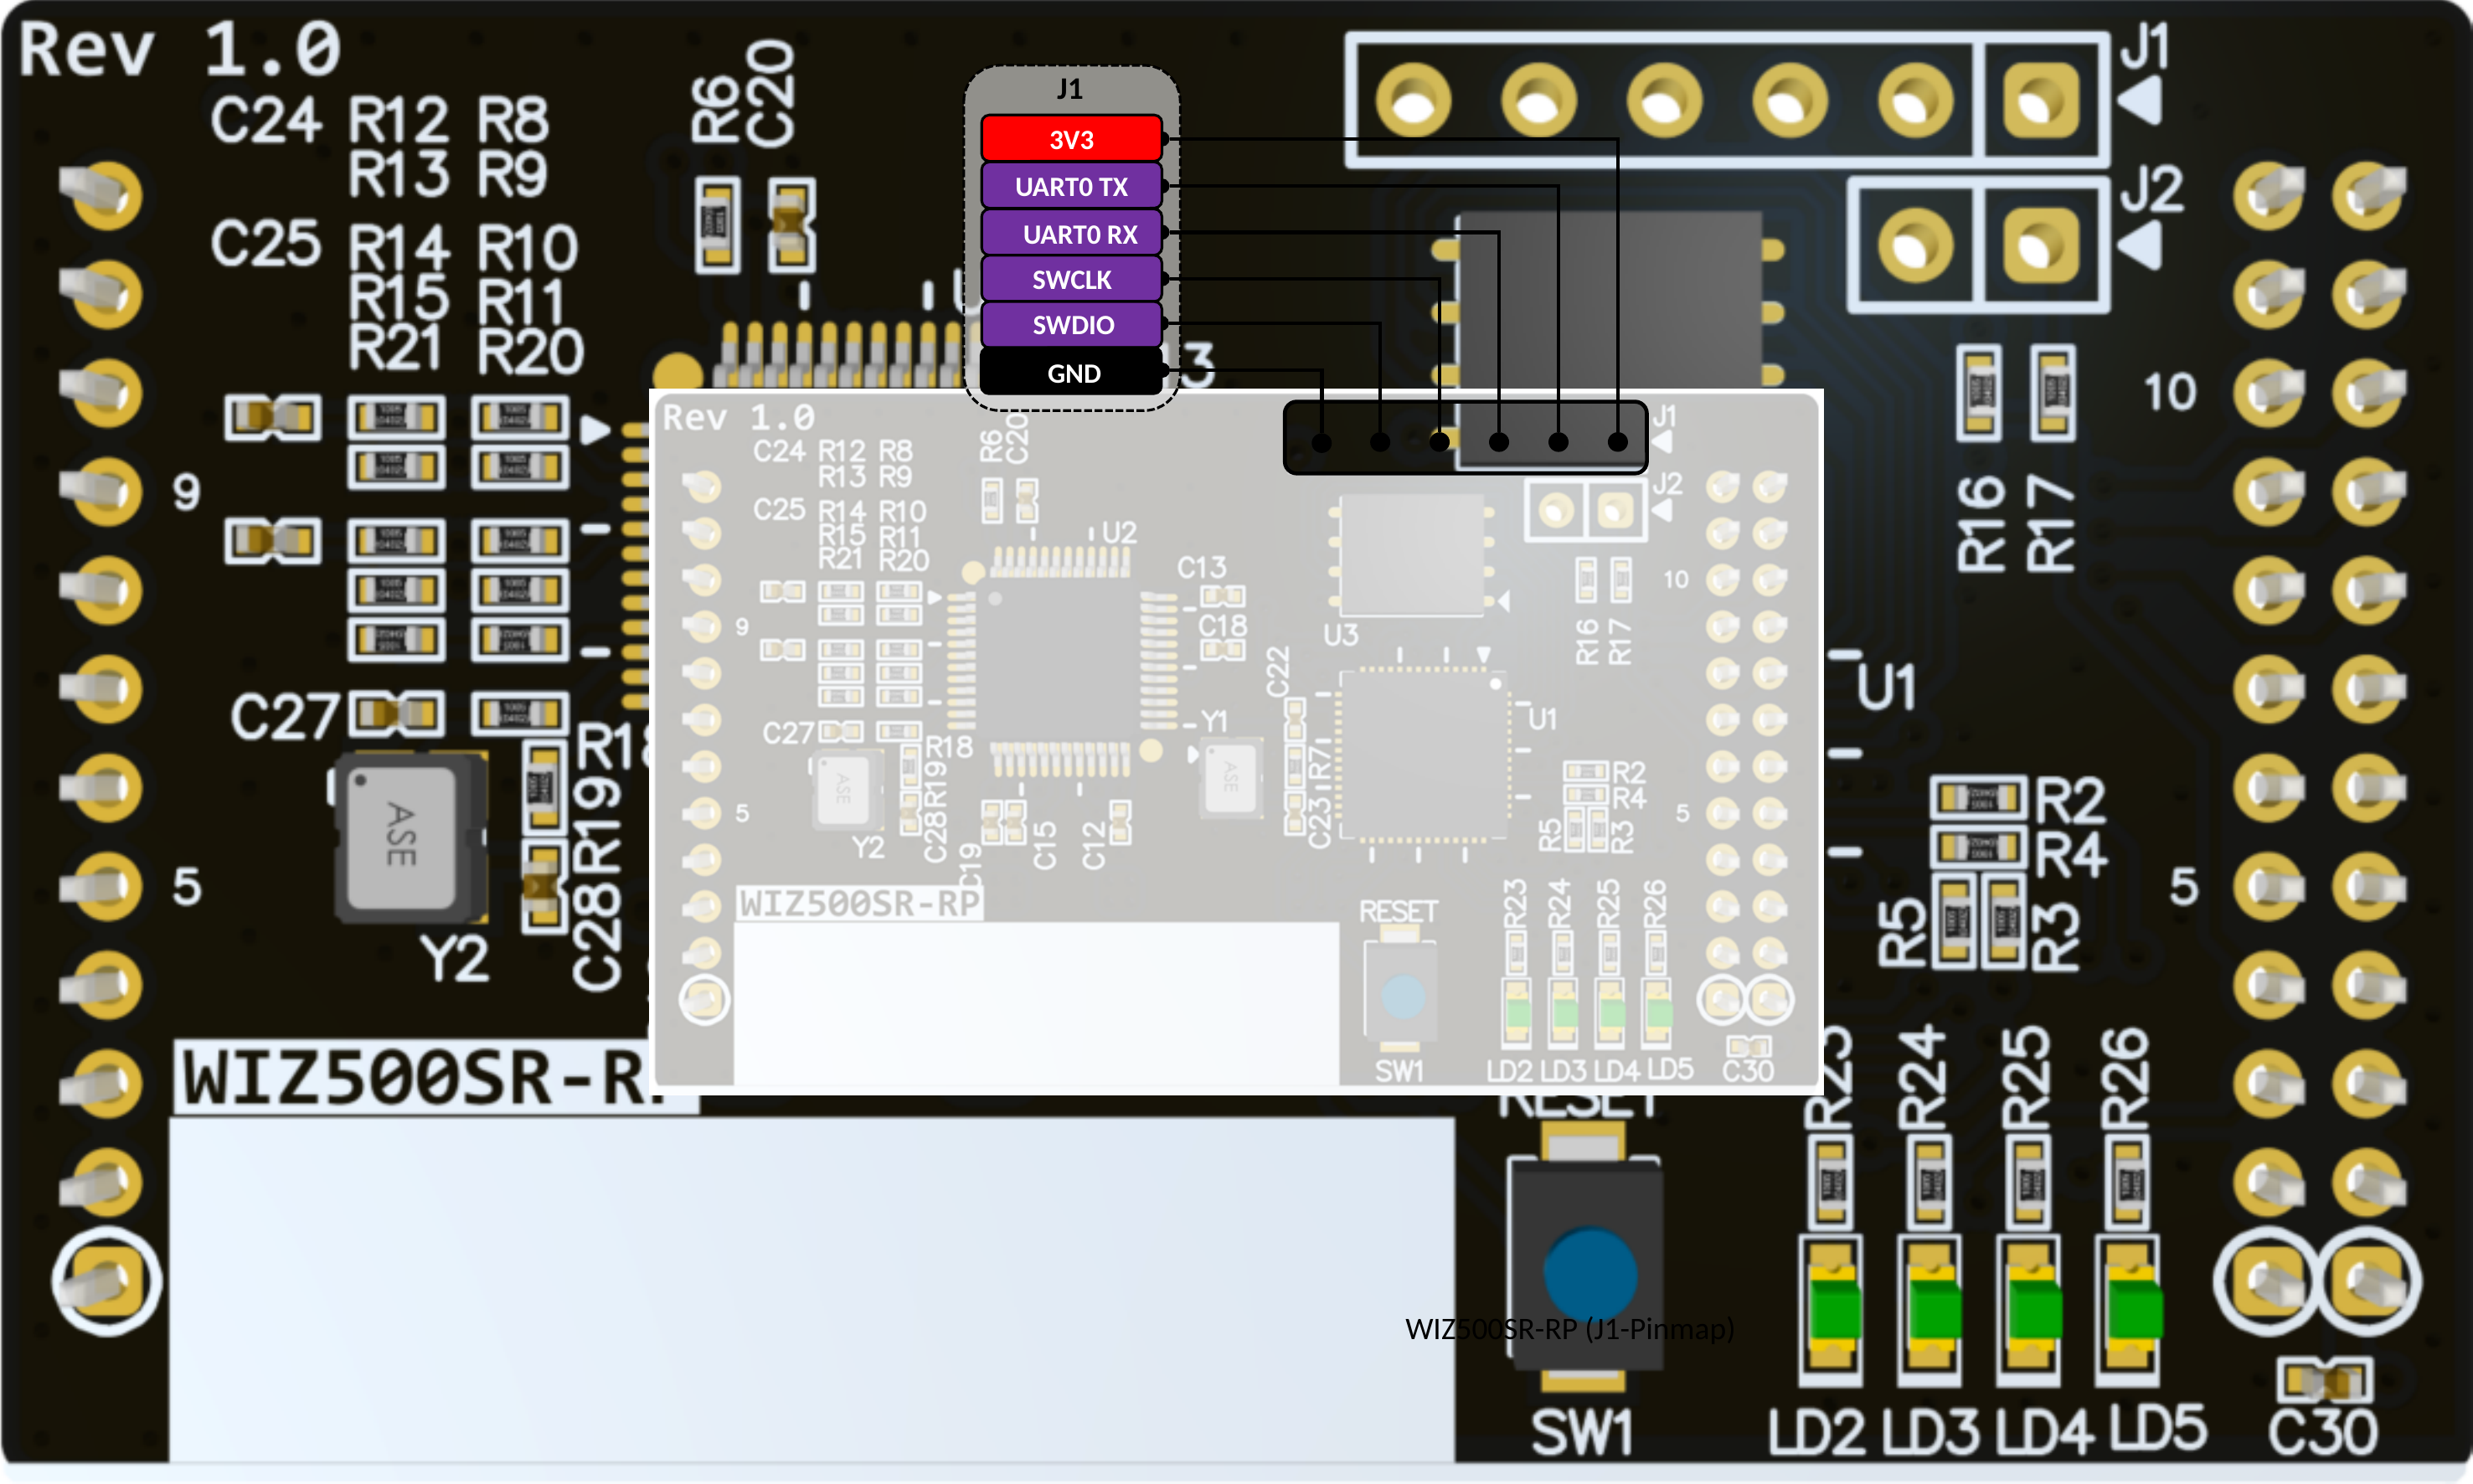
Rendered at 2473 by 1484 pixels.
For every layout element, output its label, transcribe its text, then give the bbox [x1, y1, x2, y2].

text_box [1163, 315, 1169, 332]
text_box 3V3 [981, 114, 1163, 162]
text_box [981, 208, 1163, 255]
picture [0, 0, 2473, 1484]
text_box [1163, 178, 1169, 194]
text_box UART0 RX [1011, 210, 1151, 256]
text_box [981, 254, 1020, 301]
text_box J1 [1044, 61, 1103, 112]
text_box SWDIO [1020, 300, 1128, 347]
text_box [962, 64, 1182, 389]
text_box GND [1035, 348, 1115, 389]
text_box [980, 346, 1162, 389]
text_box [1163, 270, 1169, 287]
text_box UART0 TX [981, 162, 1163, 209]
text_box SWCLK [1020, 255, 1126, 300]
text_box [981, 301, 1020, 348]
text_box WIZ500SR-RP (J1-Pinmap) [1393, 1302, 1749, 1353]
text_box [1128, 301, 1163, 348]
text_box [1126, 254, 1163, 301]
text_box [1162, 361, 1168, 379]
text_box [1163, 131, 1171, 147]
text_box [1163, 224, 1169, 240]
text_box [1169, 138, 1618, 433]
